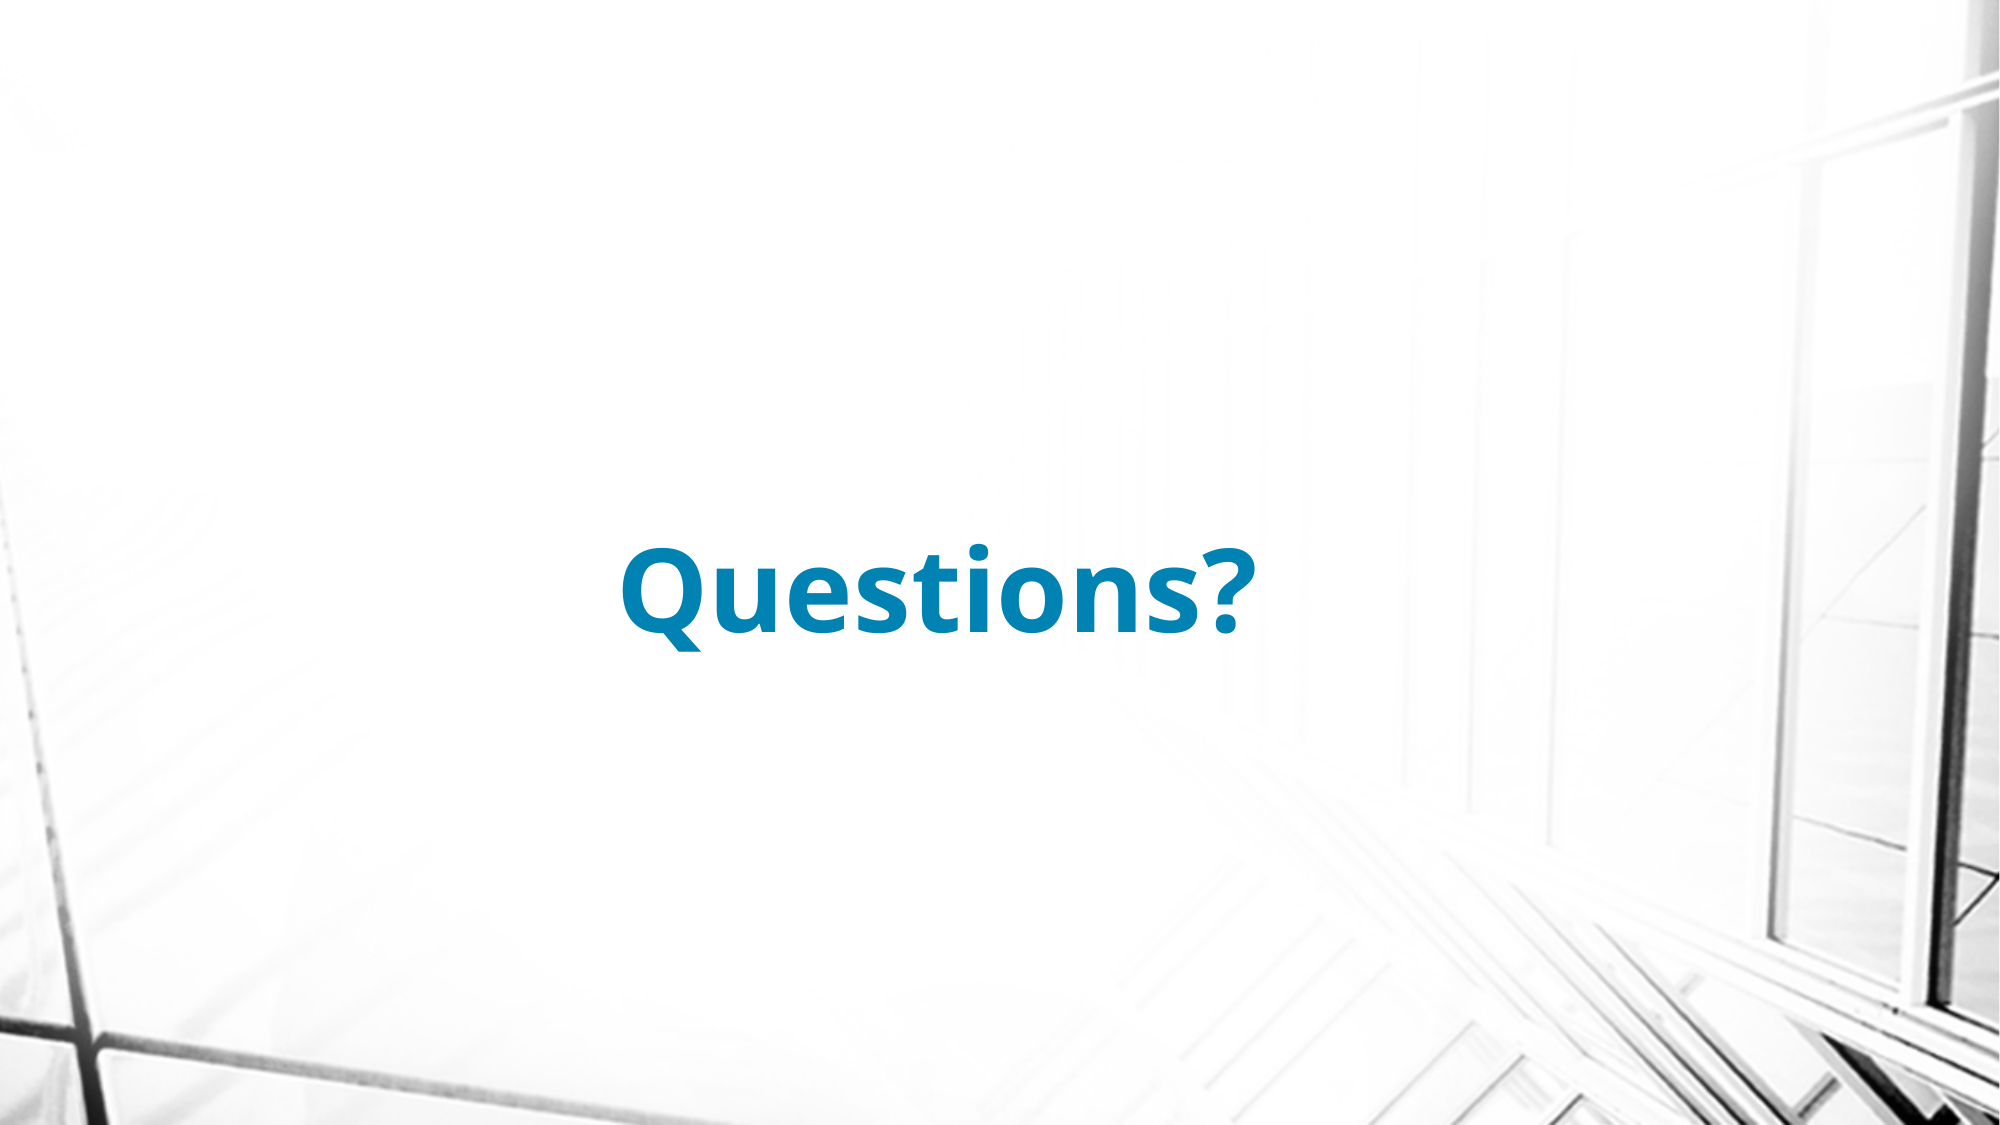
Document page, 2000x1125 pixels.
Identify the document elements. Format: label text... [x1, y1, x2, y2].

title Questions? [224, 174, 1650, 625]
picture [0, 0, 2000, 1125]
